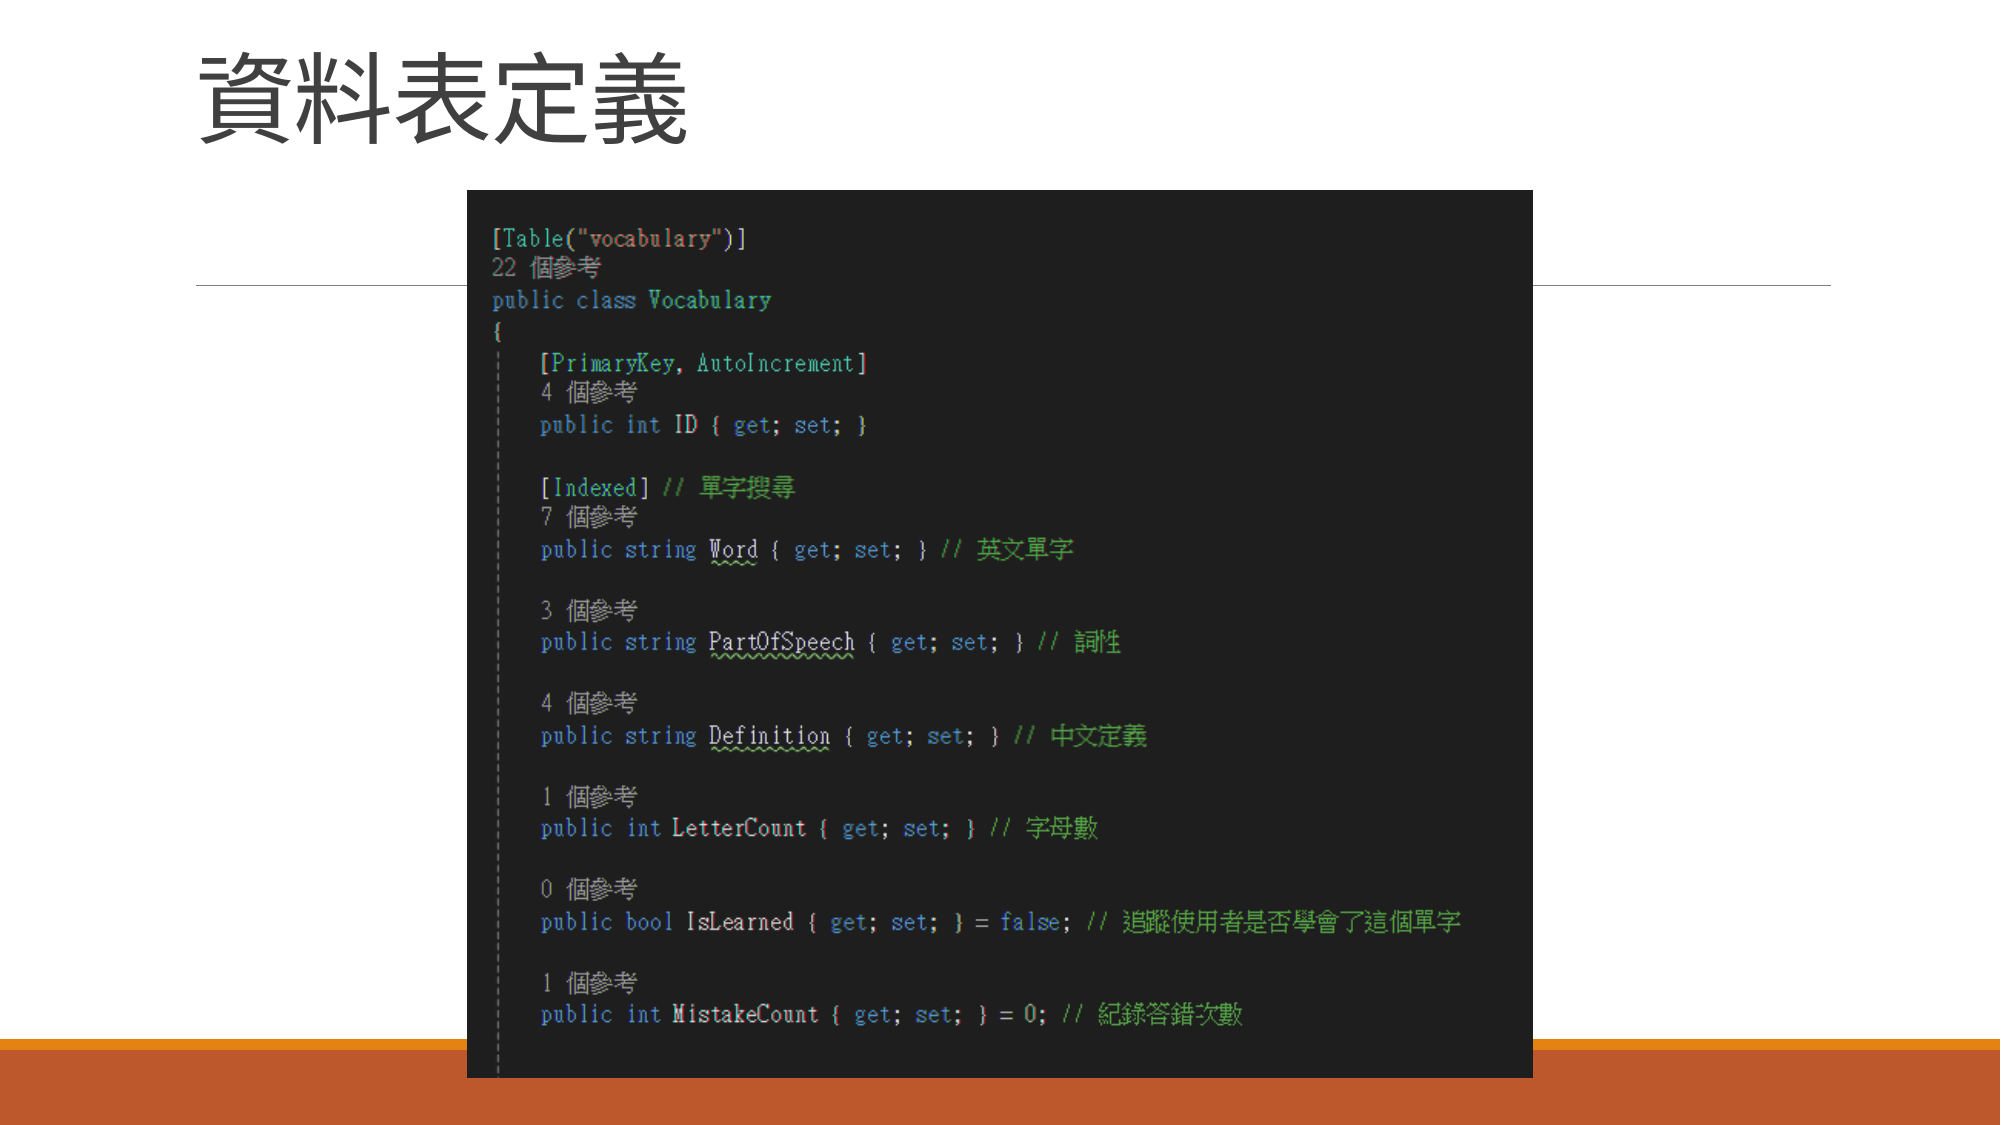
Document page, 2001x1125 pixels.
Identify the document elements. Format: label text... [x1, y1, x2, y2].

title 資料表定義 [180, 47, 783, 175]
picture [466, 190, 1534, 1079]
